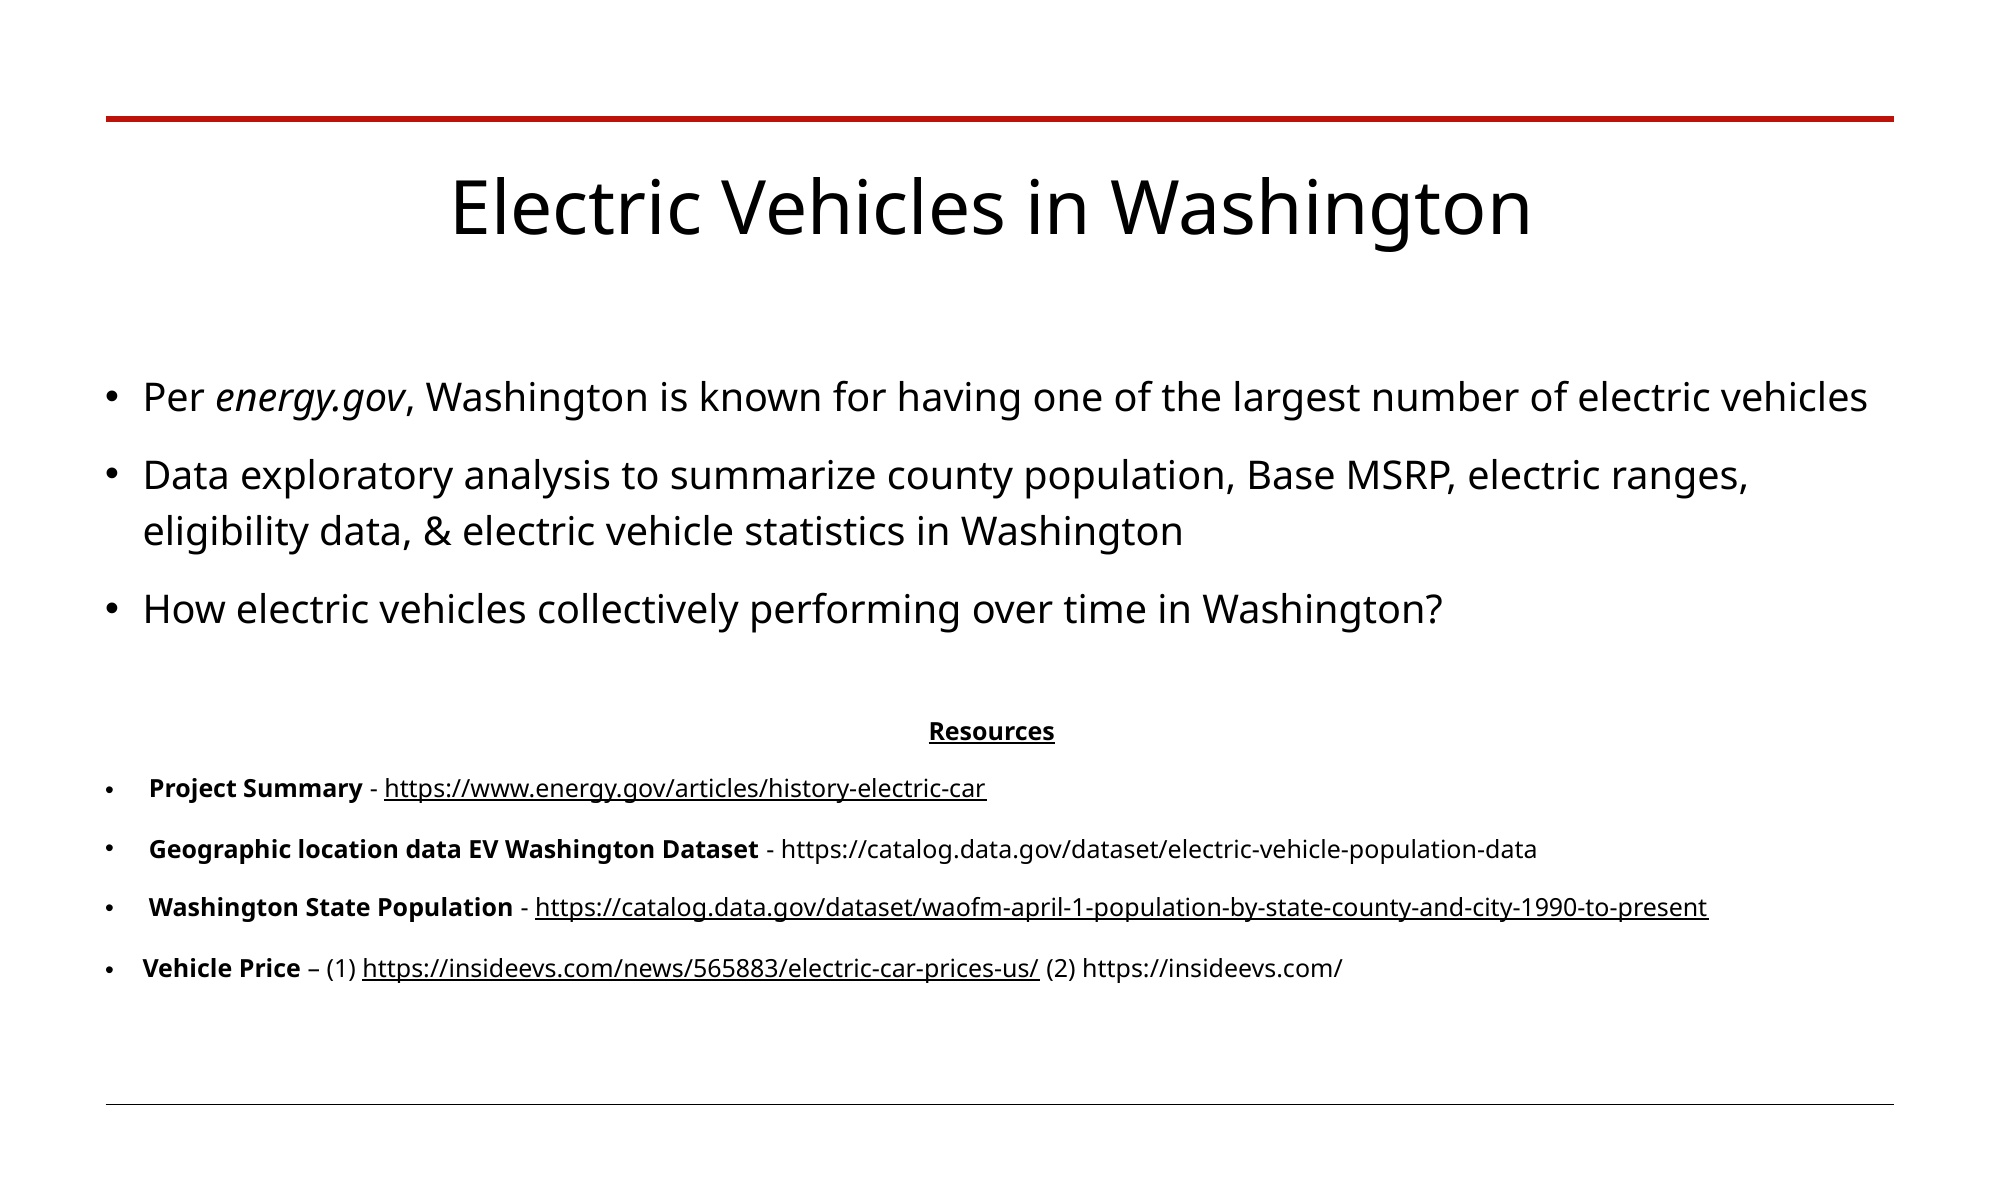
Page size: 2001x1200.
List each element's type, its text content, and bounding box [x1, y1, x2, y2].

list Per energy.gov, Washington is known for having one of the largest number of electric vehicles Data exploratory analysis to summarize county population, Base MSRP, electric ranges, eligibility data, & electric vehicle statistics in Washington How electric vehicles collectively performing over time in Washington? Resources Project Summary - https://www.energy.gov/articles/history-electric-car Geographic location data EV Washington Dataset - https://catalog.data.gov/dataset/electric-vehicle-population-data Washington State Population - https://catalog.data.gov/dataset/waofm-april-1-population-by-state-county-and-city-1990-to-present Vehicle Price – (1) https://insideevs.com/news/565883/electric-car-prices-us/ (2) https://insideevs.com/ [90, 354, 1894, 1060]
title Electric Vehicles in Washington [90, 166, 1894, 354]
